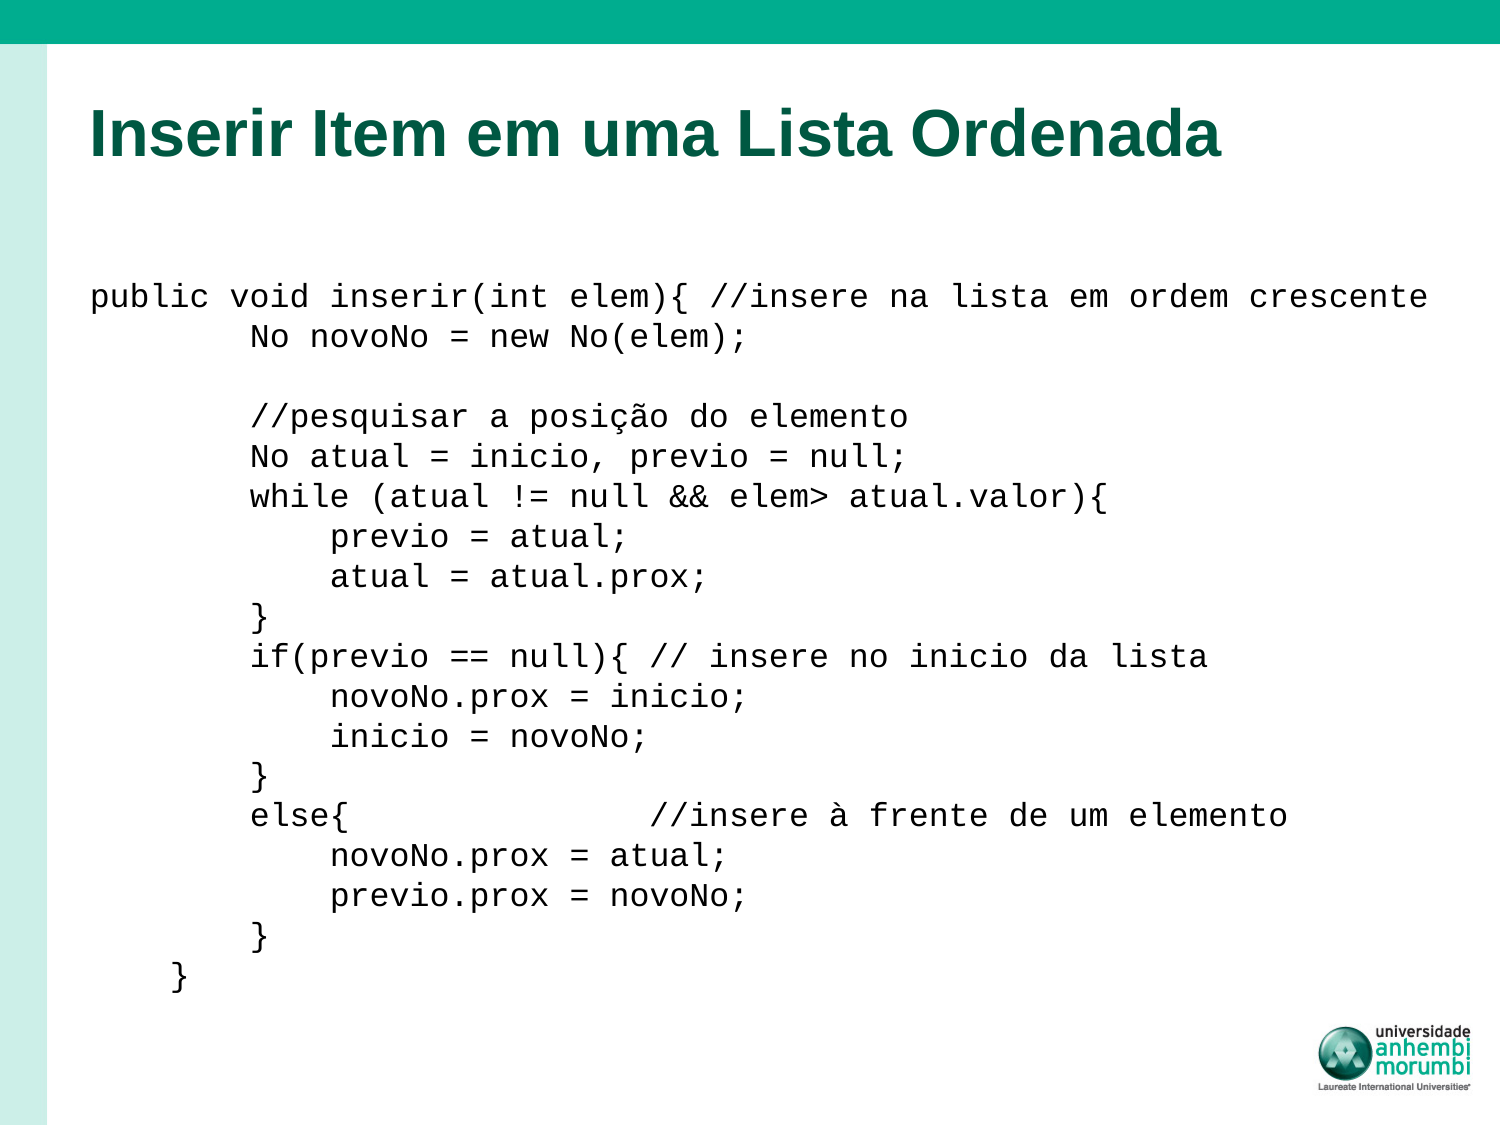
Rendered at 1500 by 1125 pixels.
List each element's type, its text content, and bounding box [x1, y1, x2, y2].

title Inserir Item em uma Lista Ordenada [75, 82, 1425, 233]
list public void inserir(int elem){ //insere na lista em ordem crescente No novoNo = new No(elem); //pesquisar a posição do elemento No atual = inicio, previo = null; while (atual != null && elem> atual.valor){ previo = atual; atual = atual.prox; } if(previo == null){ // insere no inicio da lista novoNo.prox = inicio; inicio = novoNo; } else{ //insere à frente de um elemento novoNo.prox = atual; previo.prox = novoNo; } } [75, 267, 1500, 1008]
picture [0, 0, 1500, 1125]
